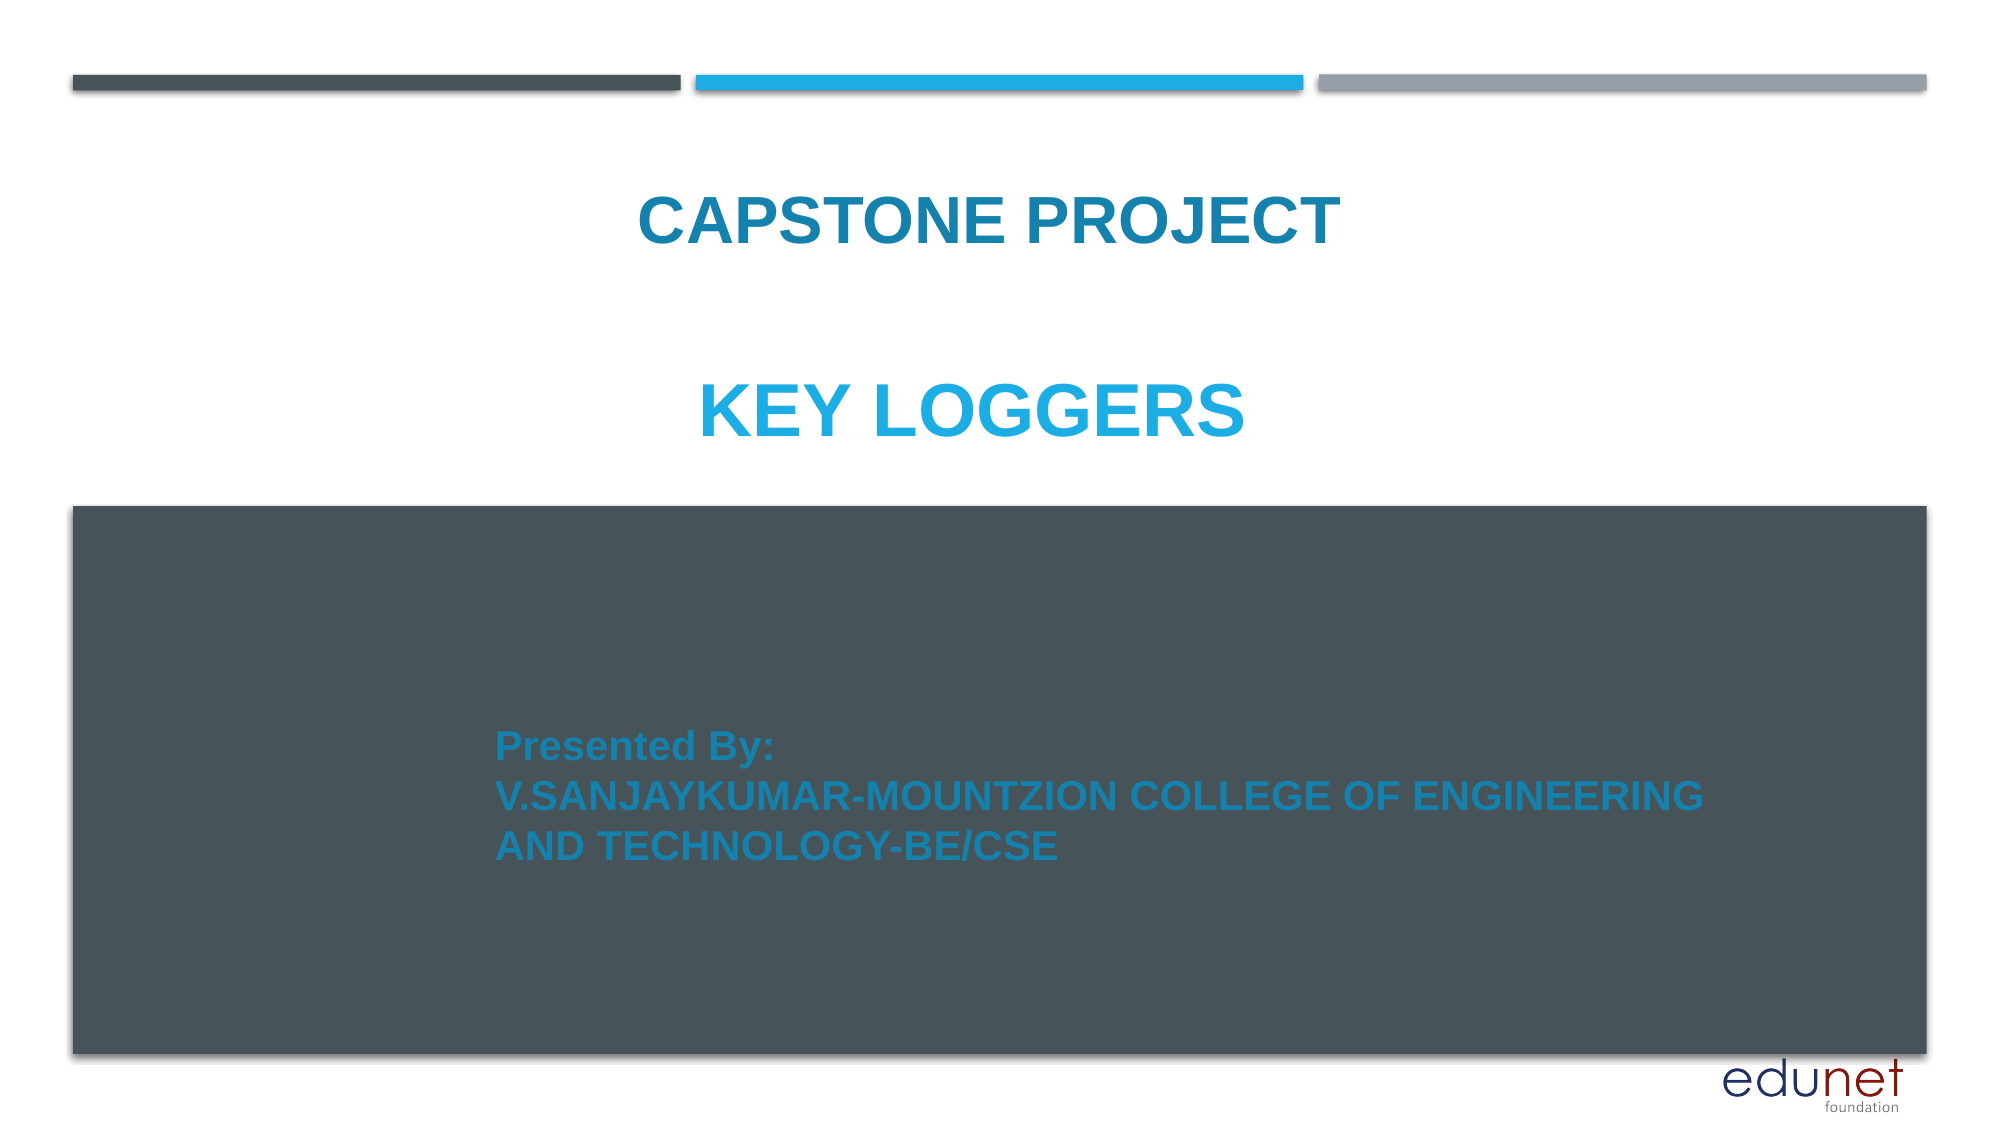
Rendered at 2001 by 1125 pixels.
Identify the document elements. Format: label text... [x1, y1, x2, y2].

picture [1719, 1056, 1905, 1116]
title KEY LOGGERS [222, 298, 1723, 460]
text_box CAPSTONE PROJECT [0, 169, 2000, 265]
text_box Presented By: V.SANJAYKUMAR-MOUNTZION COLLEGE OF ENGINEERING AND TECHNOLOGY-BE/CSE [479, 711, 1789, 877]
